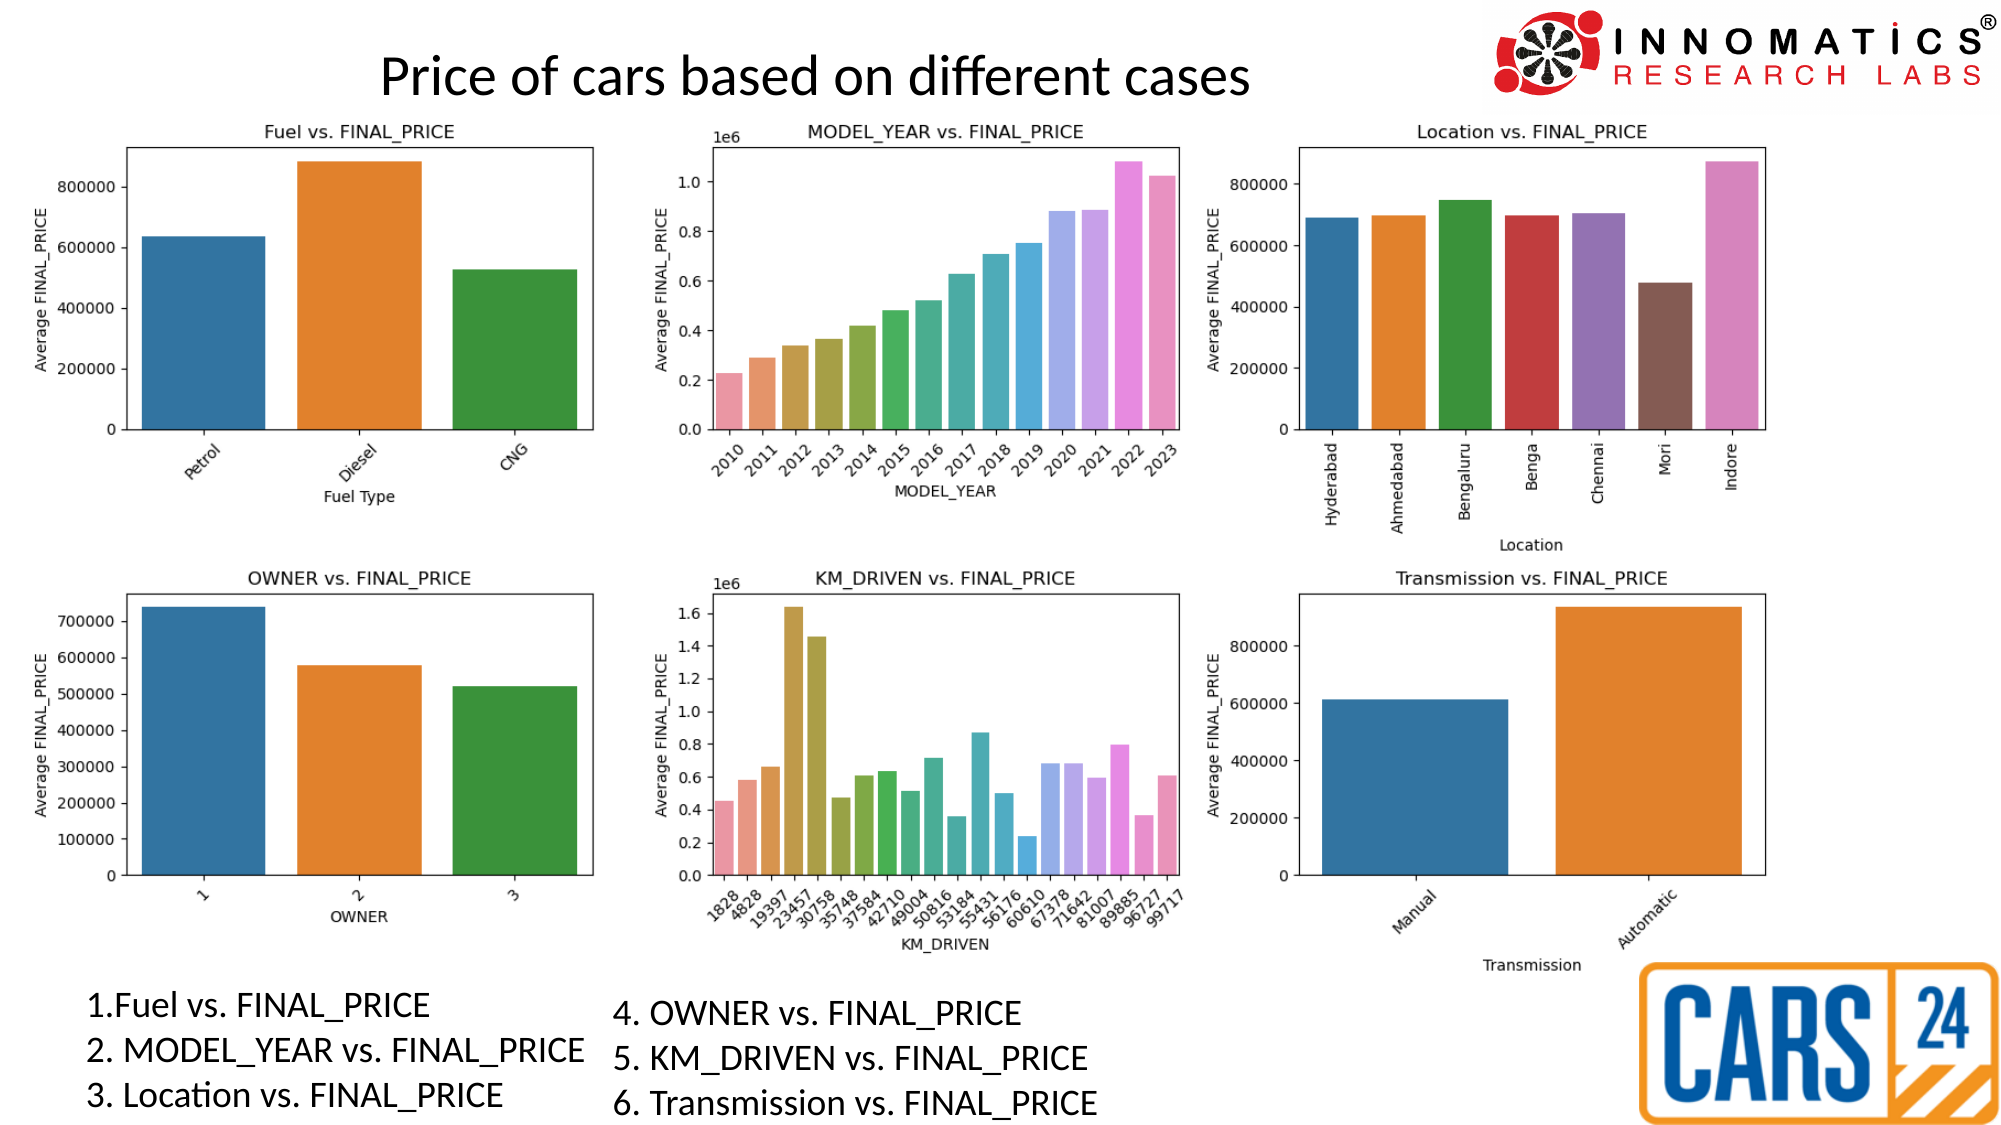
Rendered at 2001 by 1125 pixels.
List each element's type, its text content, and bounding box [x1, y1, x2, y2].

text_box 4. OWNER vs. FINAL_PRICE 5. KM_DRIVEN vs. FINAL_PRICE 6. Transmission vs. FINAL_PRICE [597, 985, 1598, 1125]
picture [24, 0, 2000, 1125]
text_box Price of cars based on different cases [364, 29, 1267, 114]
text_box 1.Fuel vs. FINAL_PRICE 2. MODEL_YEAR vs. FINAL_PRICE 3. Location vs. FINAL_PRICE [70, 985, 597, 1123]
